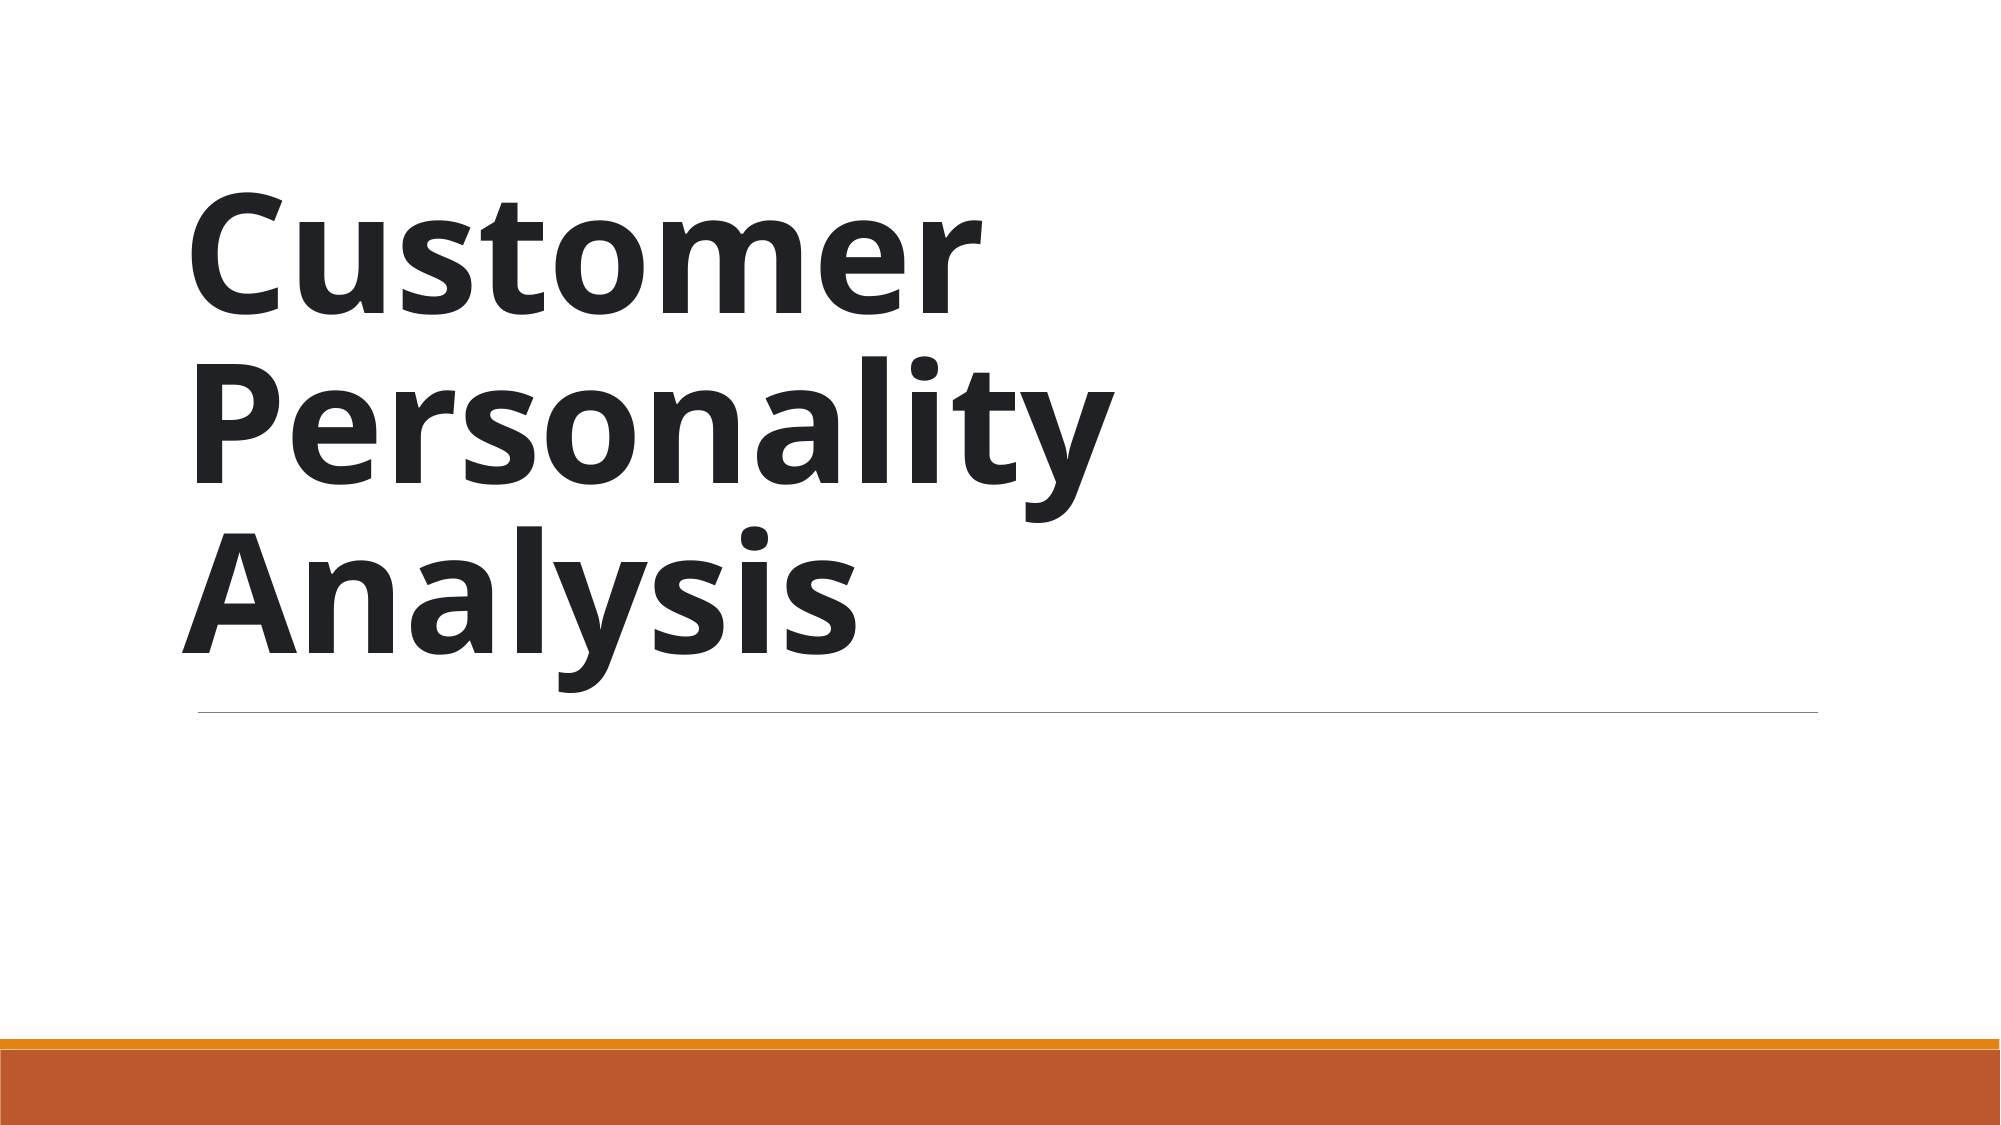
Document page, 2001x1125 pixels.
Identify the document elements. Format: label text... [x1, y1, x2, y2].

title Customer Personality Analysis [167, 109, 1818, 695]
